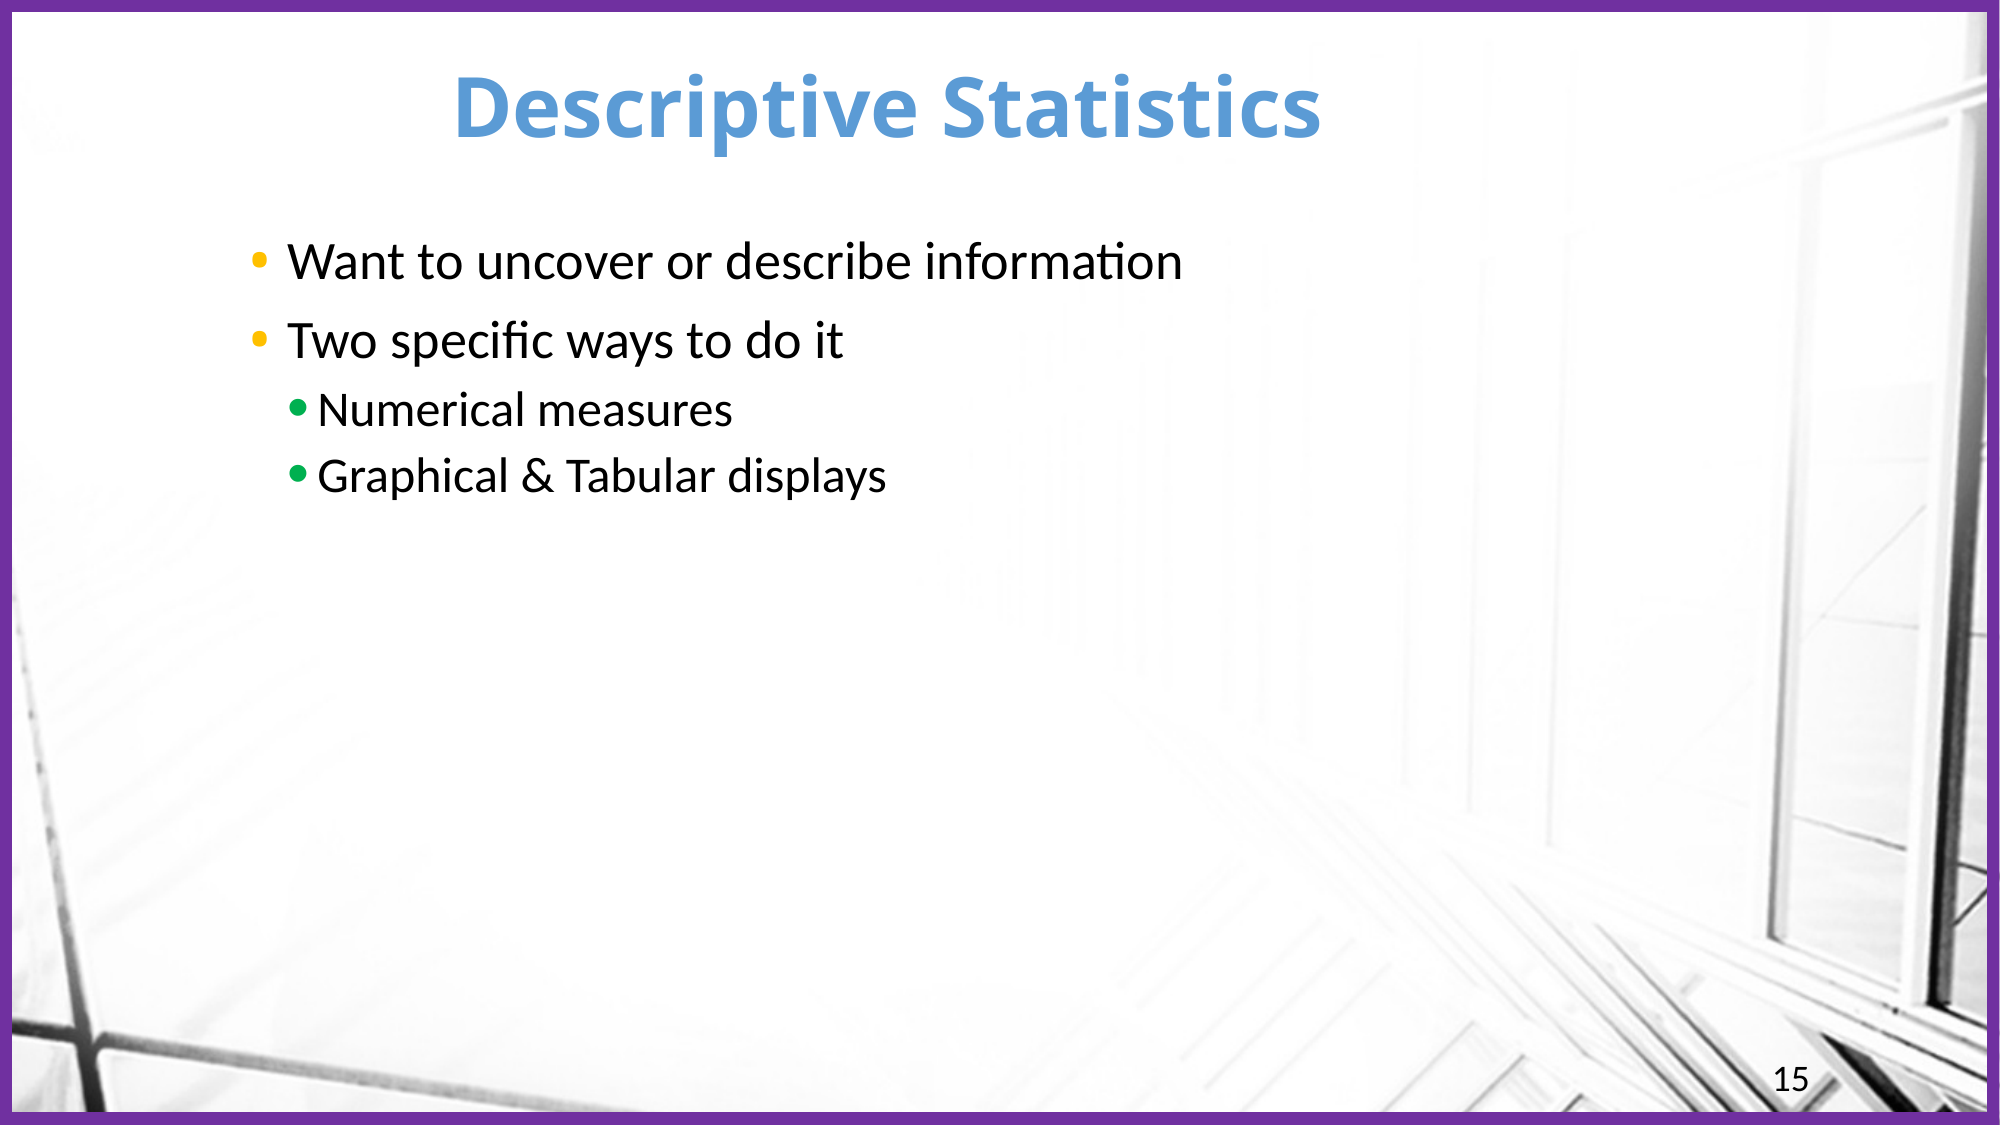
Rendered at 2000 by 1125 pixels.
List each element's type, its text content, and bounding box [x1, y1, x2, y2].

list Want to uncover or describe information Two specific ways to do it Numerical measures Graphical & Tabular displays [174, 224, 1775, 1025]
picture [12, 12, 1987, 1112]
slide_number 15 [1624, 1054, 1825, 1100]
title Descriptive Statistics [174, 26, 1600, 202]
